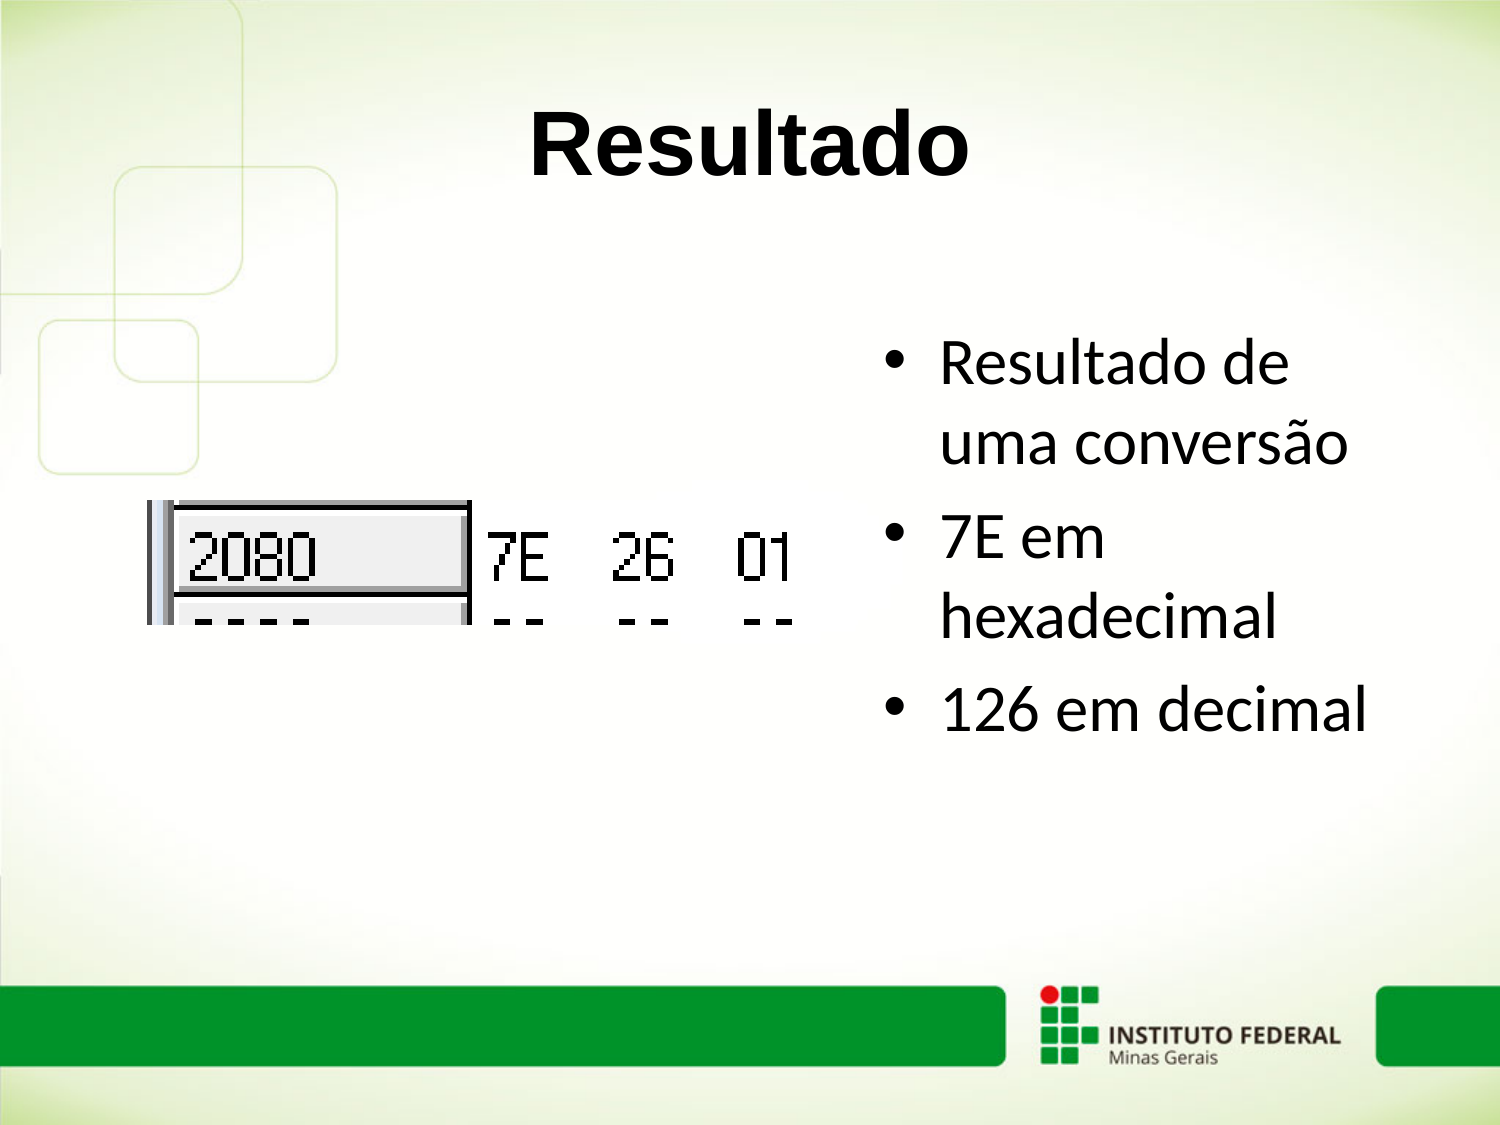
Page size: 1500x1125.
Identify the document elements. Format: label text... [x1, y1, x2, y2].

text_box Resultado de uma conversão 7E em hexadecimal 126 em decimal [868, 310, 1424, 906]
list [147, 499, 858, 625]
picture [0, 0, 1500, 1125]
title Resultado [75, 45, 1425, 233]
